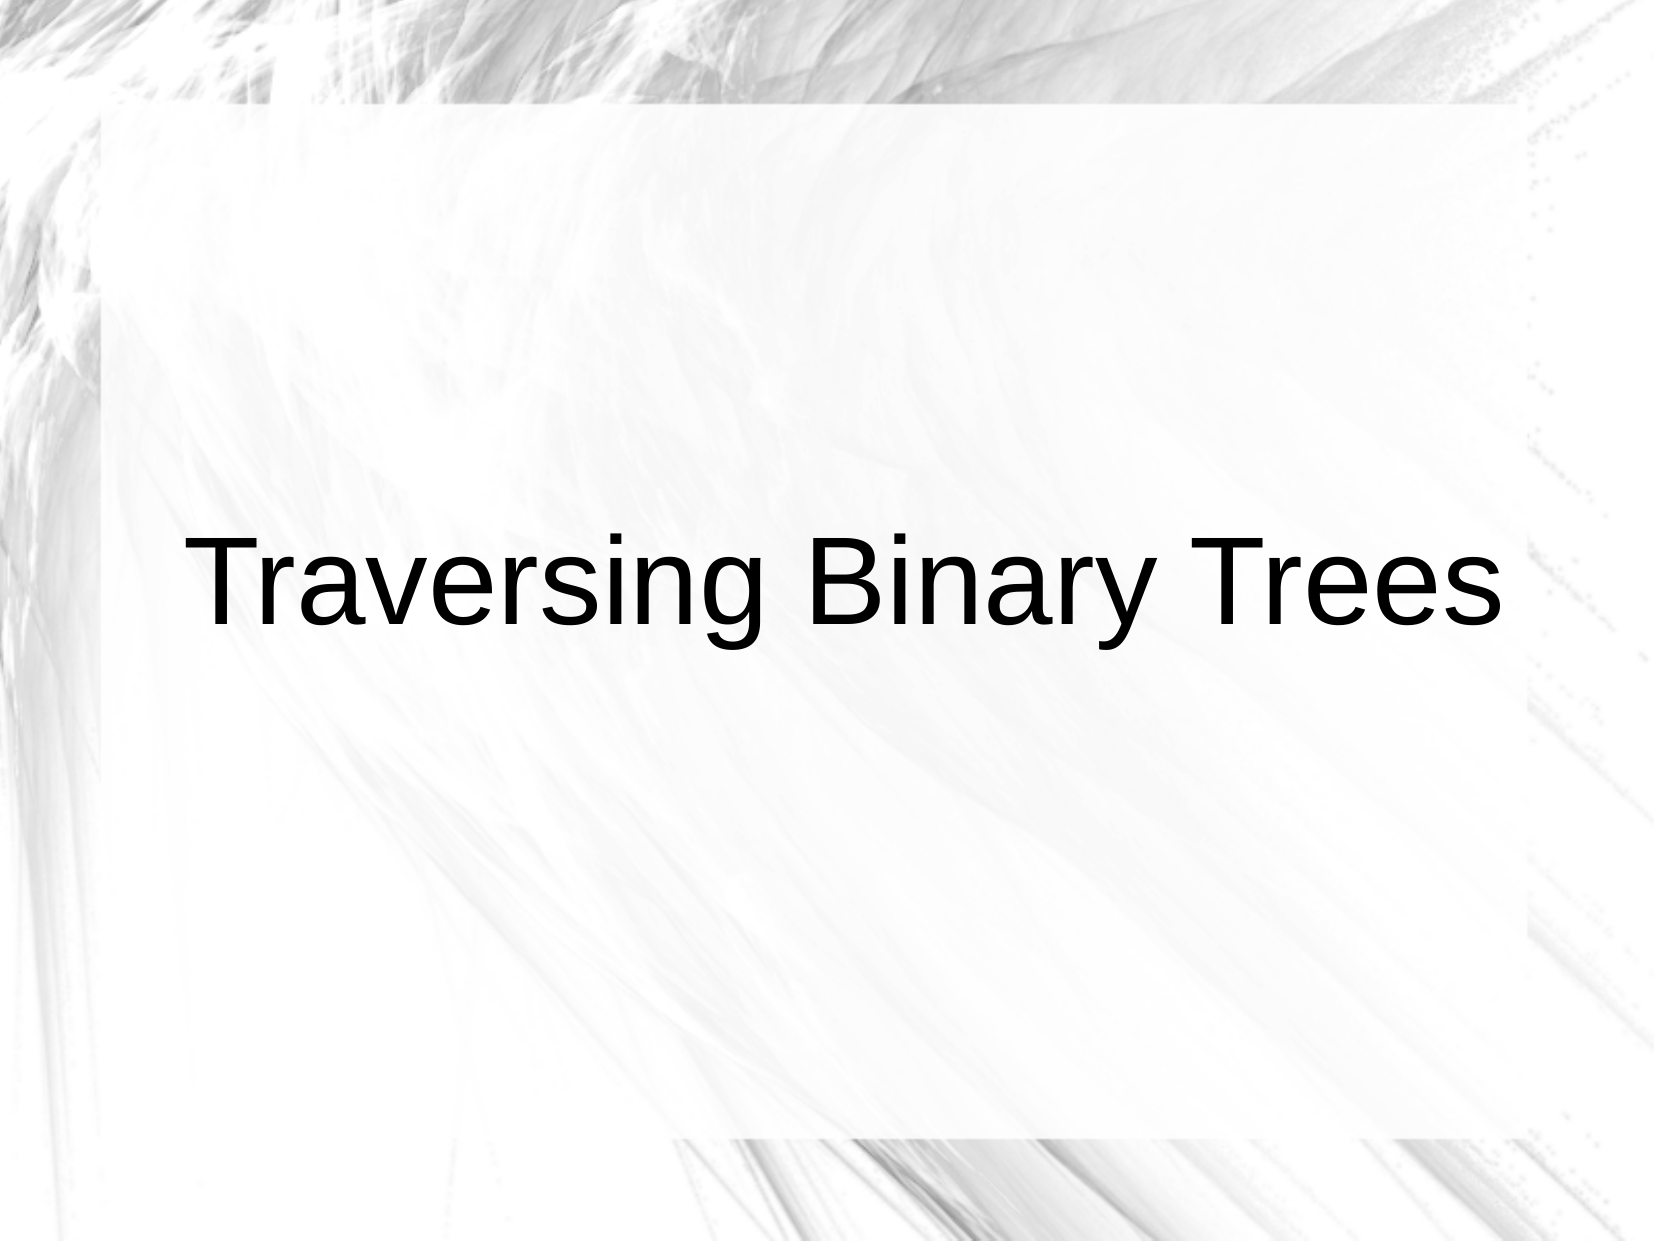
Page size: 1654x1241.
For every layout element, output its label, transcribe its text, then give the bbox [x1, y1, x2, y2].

list Traversing Binary Trees [118, 319, 1571, 1102]
picture [0, 0, 1654, 1241]
